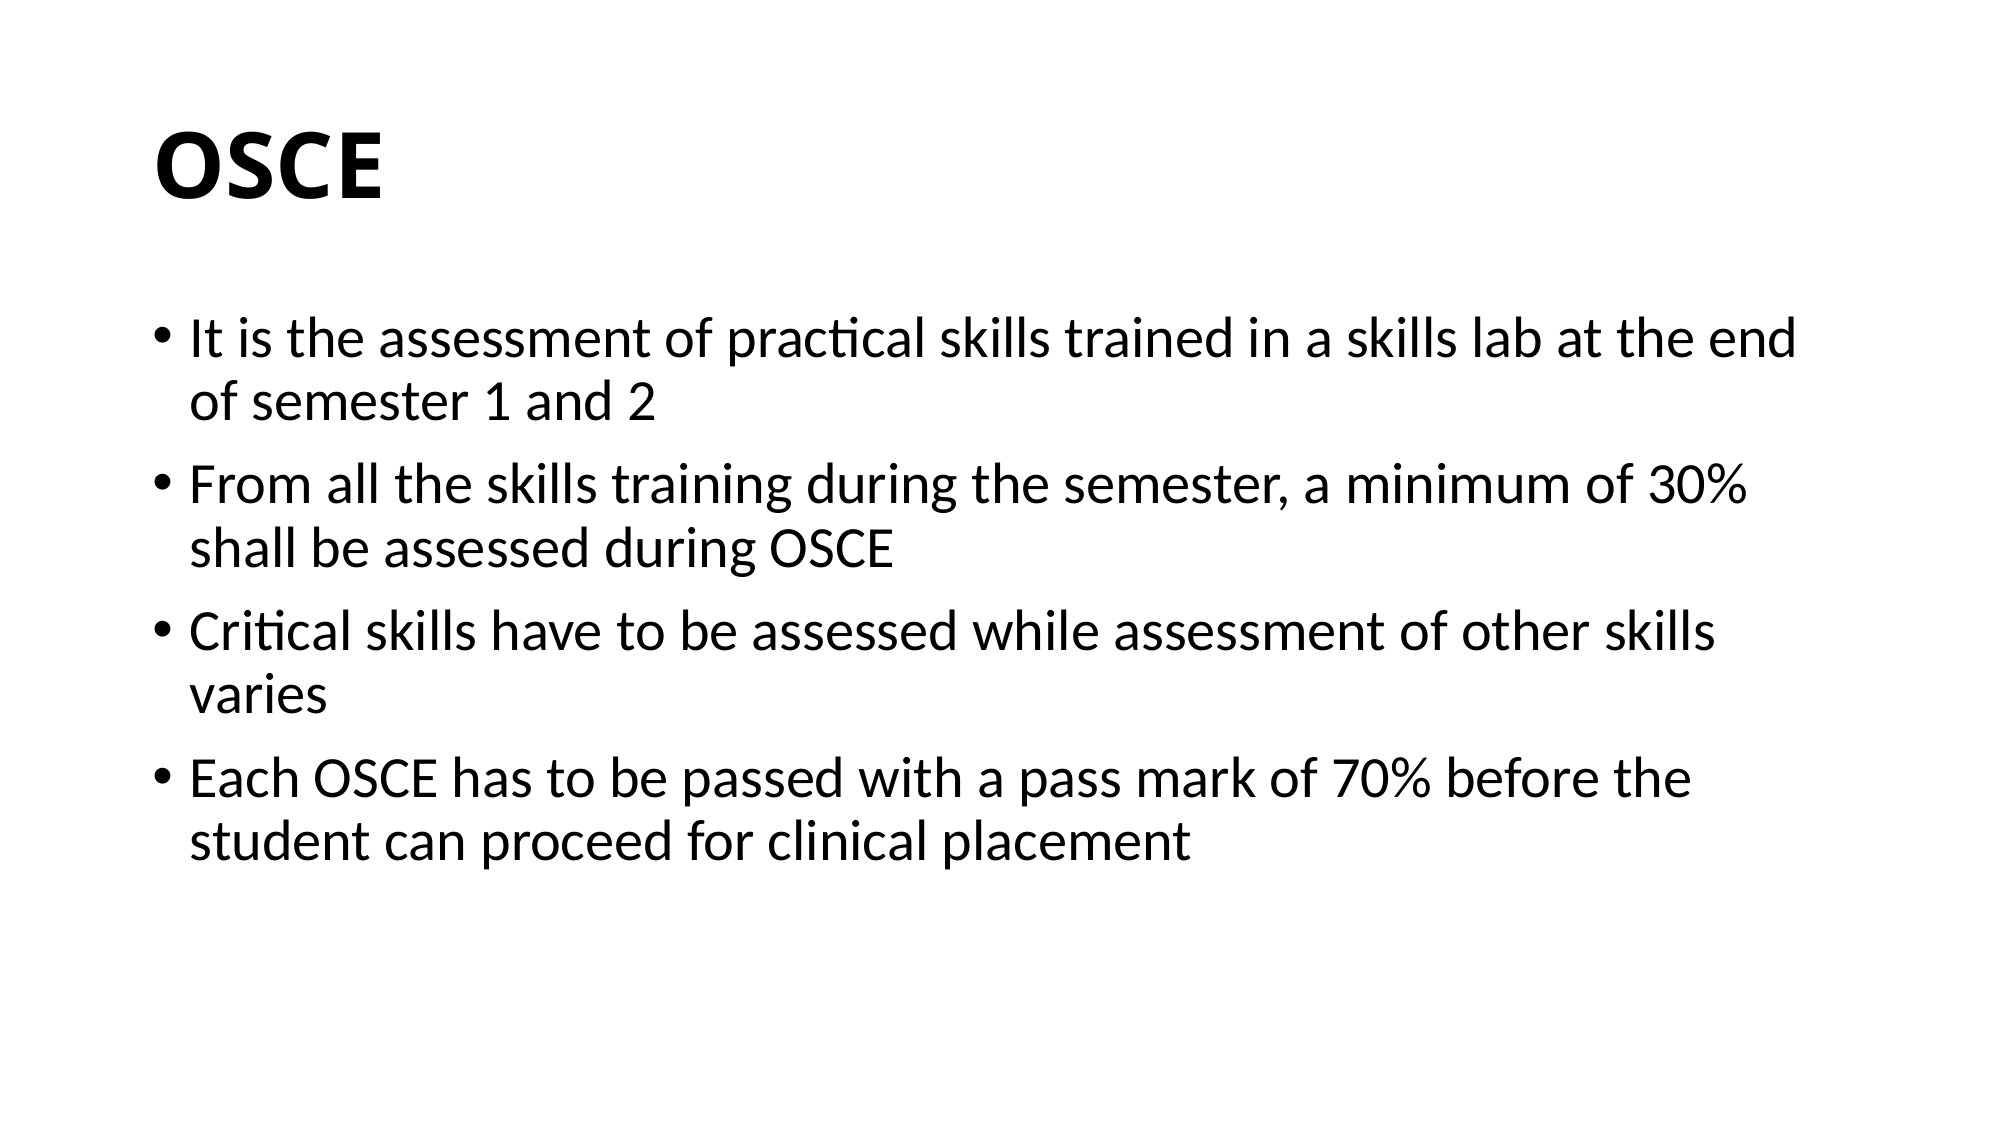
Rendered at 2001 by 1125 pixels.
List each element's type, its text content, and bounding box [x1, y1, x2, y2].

title OSCE [137, 59, 1863, 278]
list It is the assessment of practical skills trained in a skills lab at the end of semester 1 and 2 From all the skills training during the semester, a minimum of 30% shall be assessed during OSCE Critical skills have to be assessed while assessment of other skills varies Each OSCE has to be passed with a pass mark of 70% before the student can proceed for clinical placement [137, 299, 1863, 1014]
